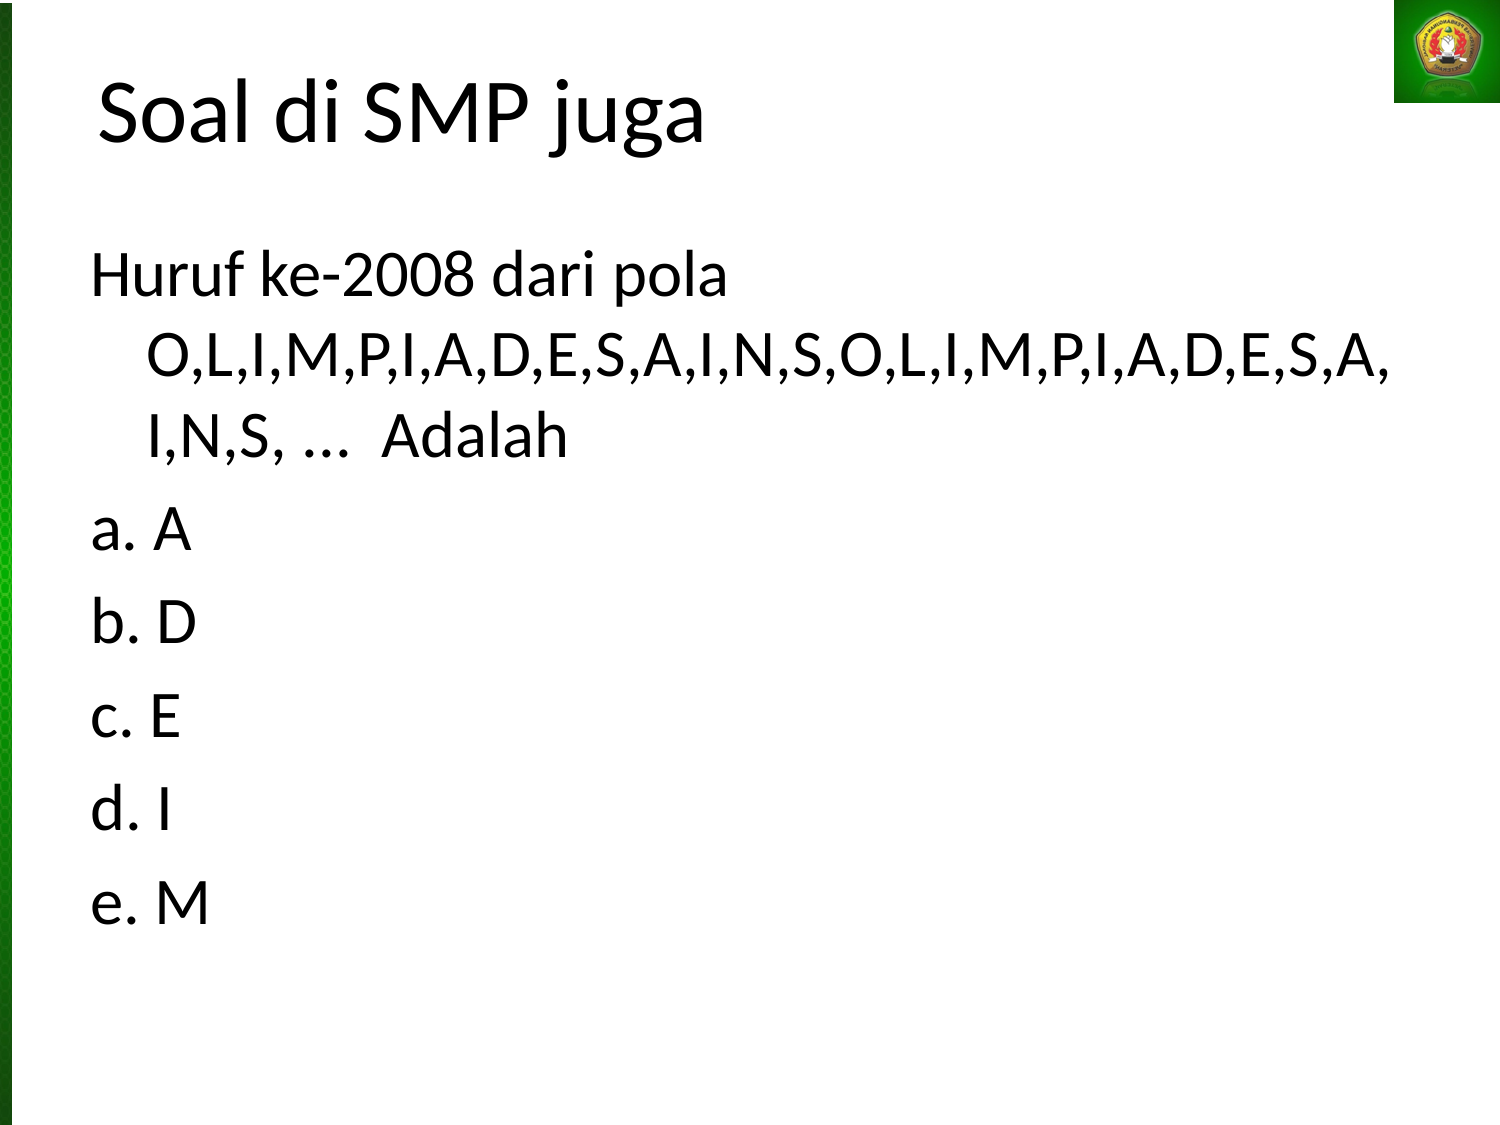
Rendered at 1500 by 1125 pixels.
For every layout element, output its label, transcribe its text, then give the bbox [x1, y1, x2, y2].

title Soal di SMP juga [82, 11, 1432, 200]
picture [0, 3, 12, 1125]
picture [1394, 0, 1500, 103]
list Huruf ke-2008 dari pola O,L,I,M,P,I,A,D,E,S,A,I,N,S,O,L,I,M,P,I,A,D,E,S,A,I,N,S, ... Adalah a. A b. D c. E d. I e. M [75, 222, 1425, 1005]
